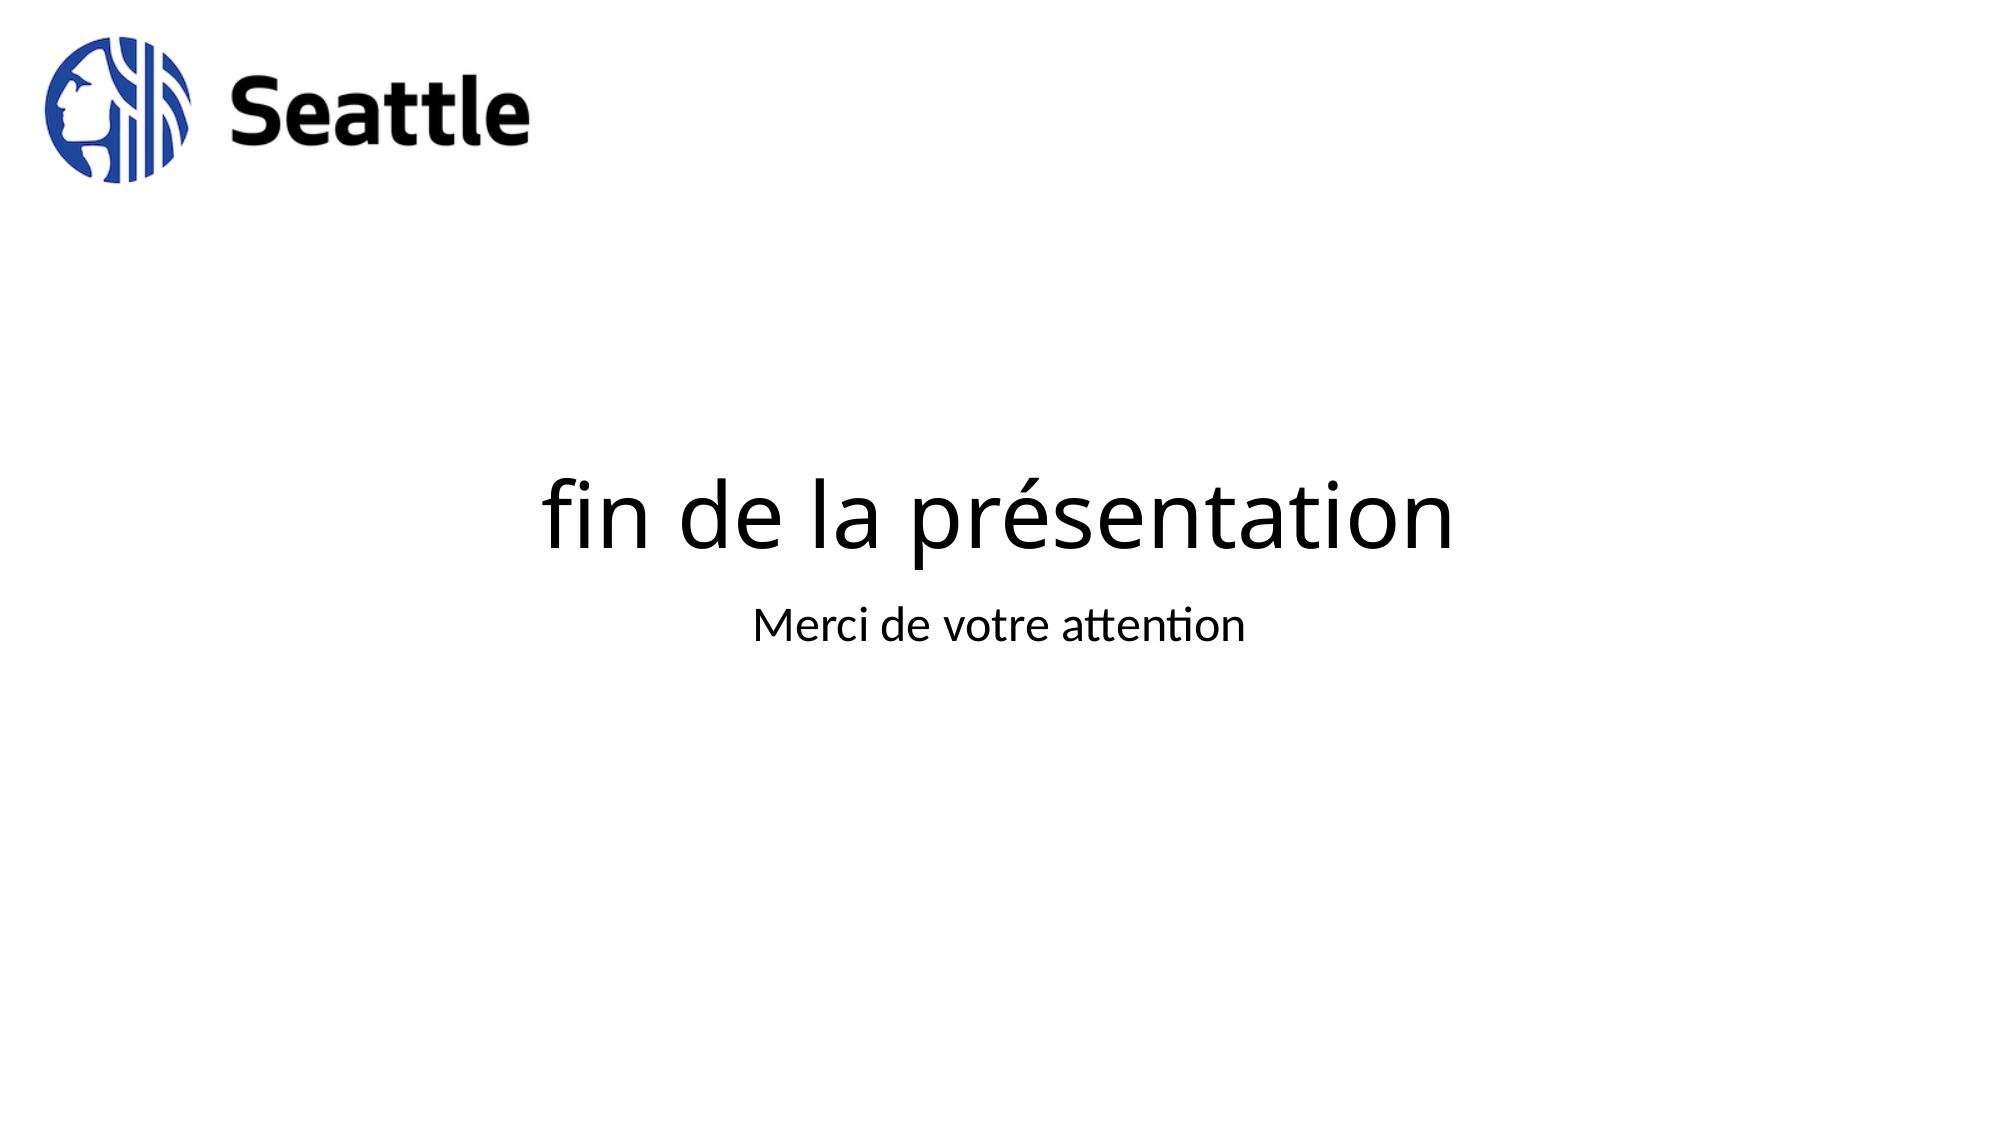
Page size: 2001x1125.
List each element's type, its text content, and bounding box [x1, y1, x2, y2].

picture [19, 21, 548, 192]
title fin de la présentation [249, 184, 1750, 576]
subtitle Merci de votre attention [249, 590, 1750, 863]
